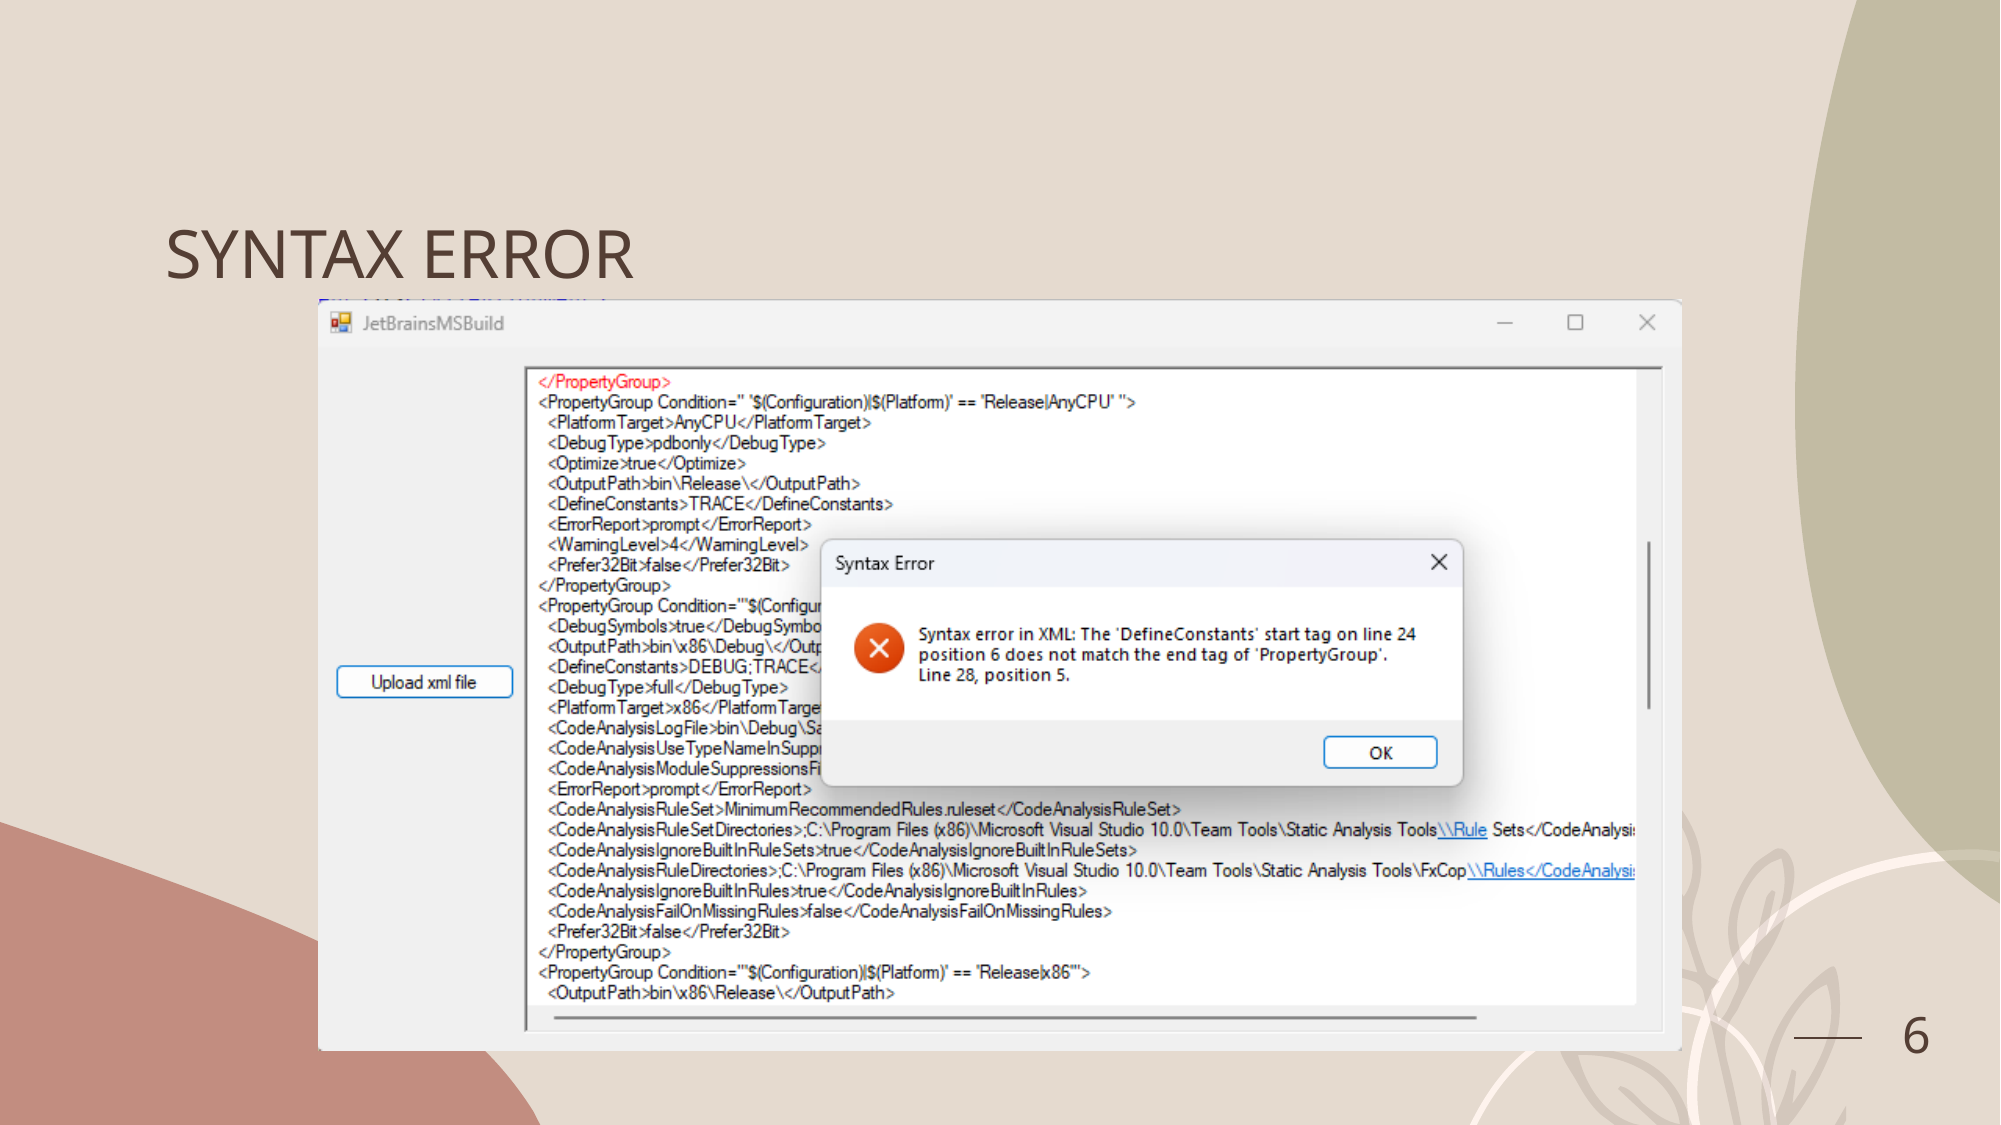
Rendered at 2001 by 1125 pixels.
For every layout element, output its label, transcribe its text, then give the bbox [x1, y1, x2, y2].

slide_number 6 [1862, 964, 1971, 1112]
title SYNTAX ERROR [150, 149, 1386, 300]
picture [318, 299, 1682, 1051]
